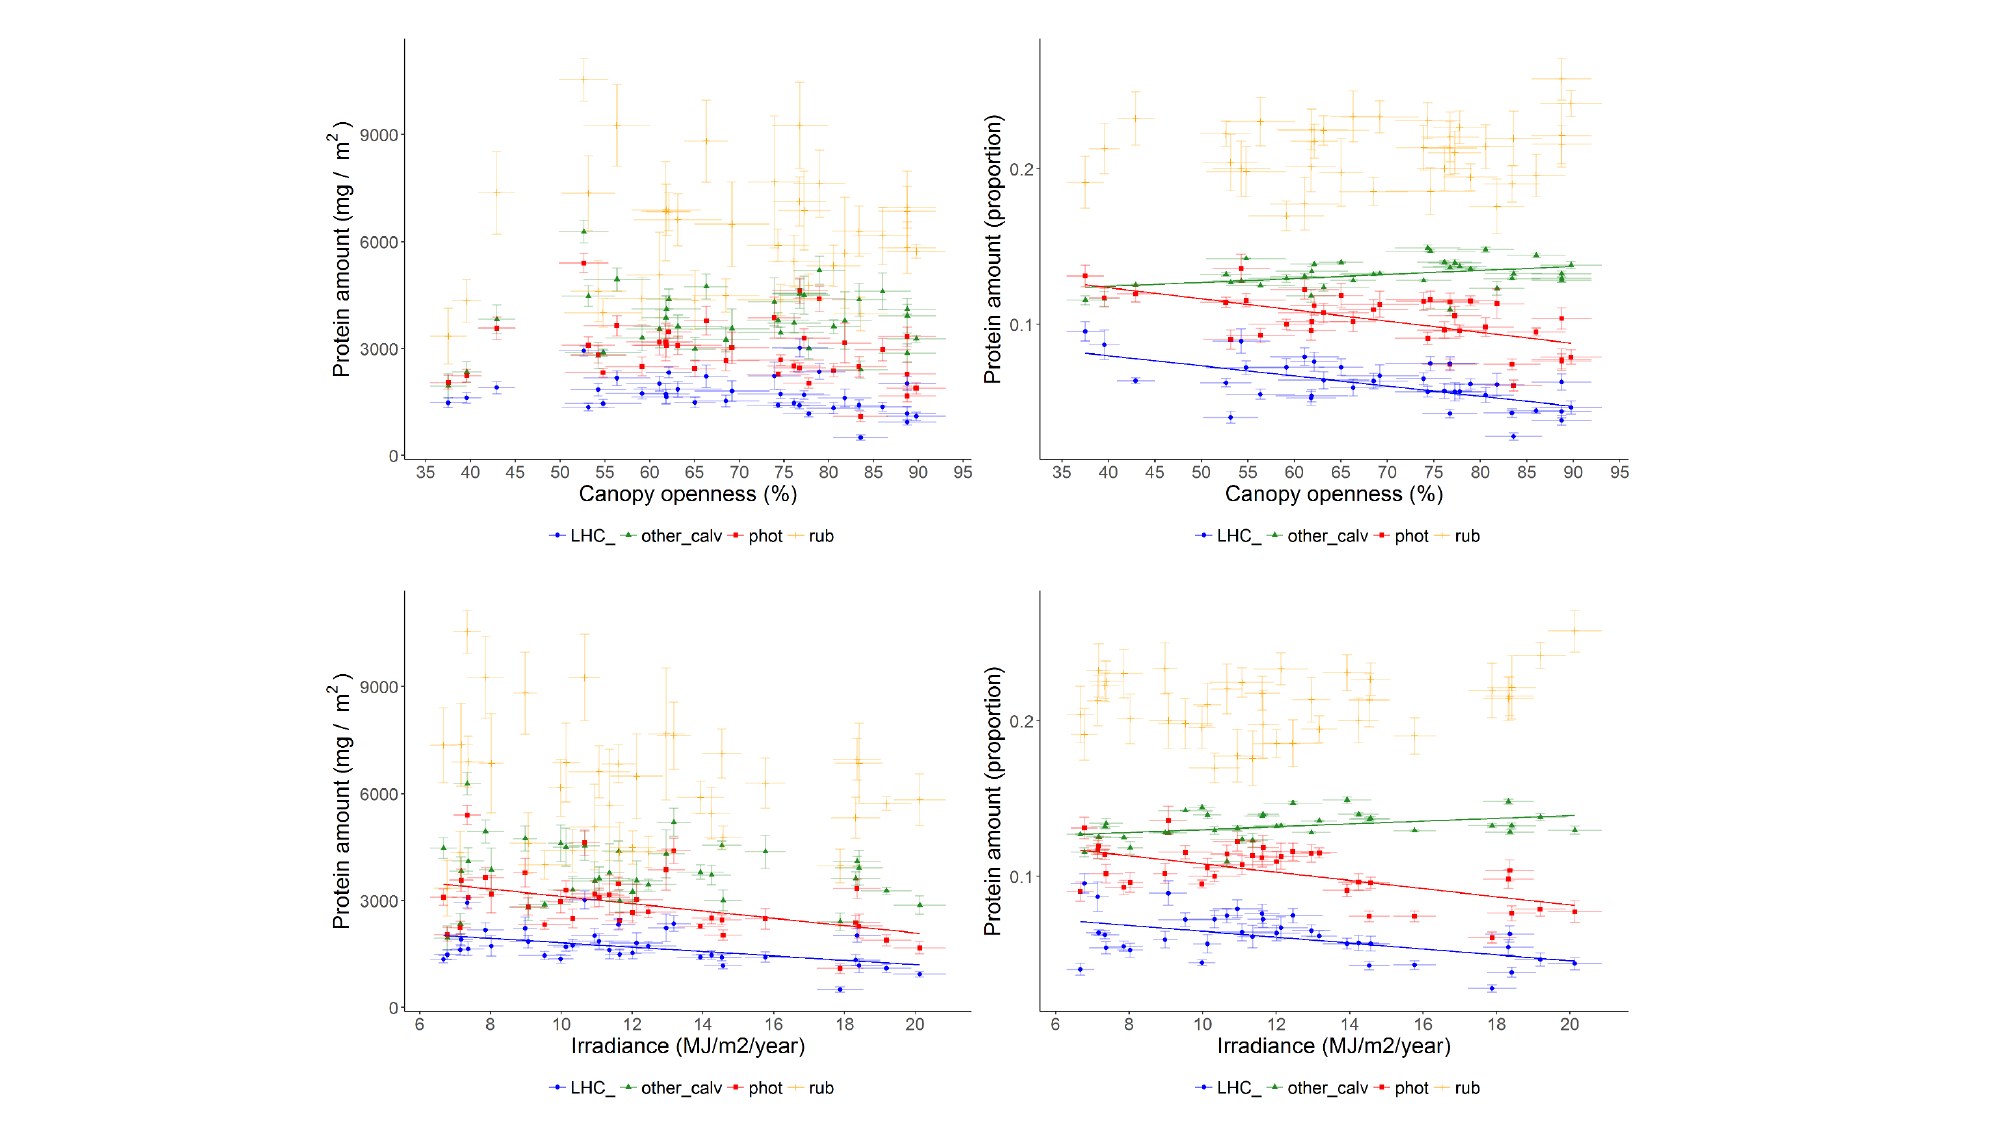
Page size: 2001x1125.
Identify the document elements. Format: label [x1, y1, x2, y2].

picture [319, 584, 1635, 1111]
picture [319, 32, 1635, 559]
